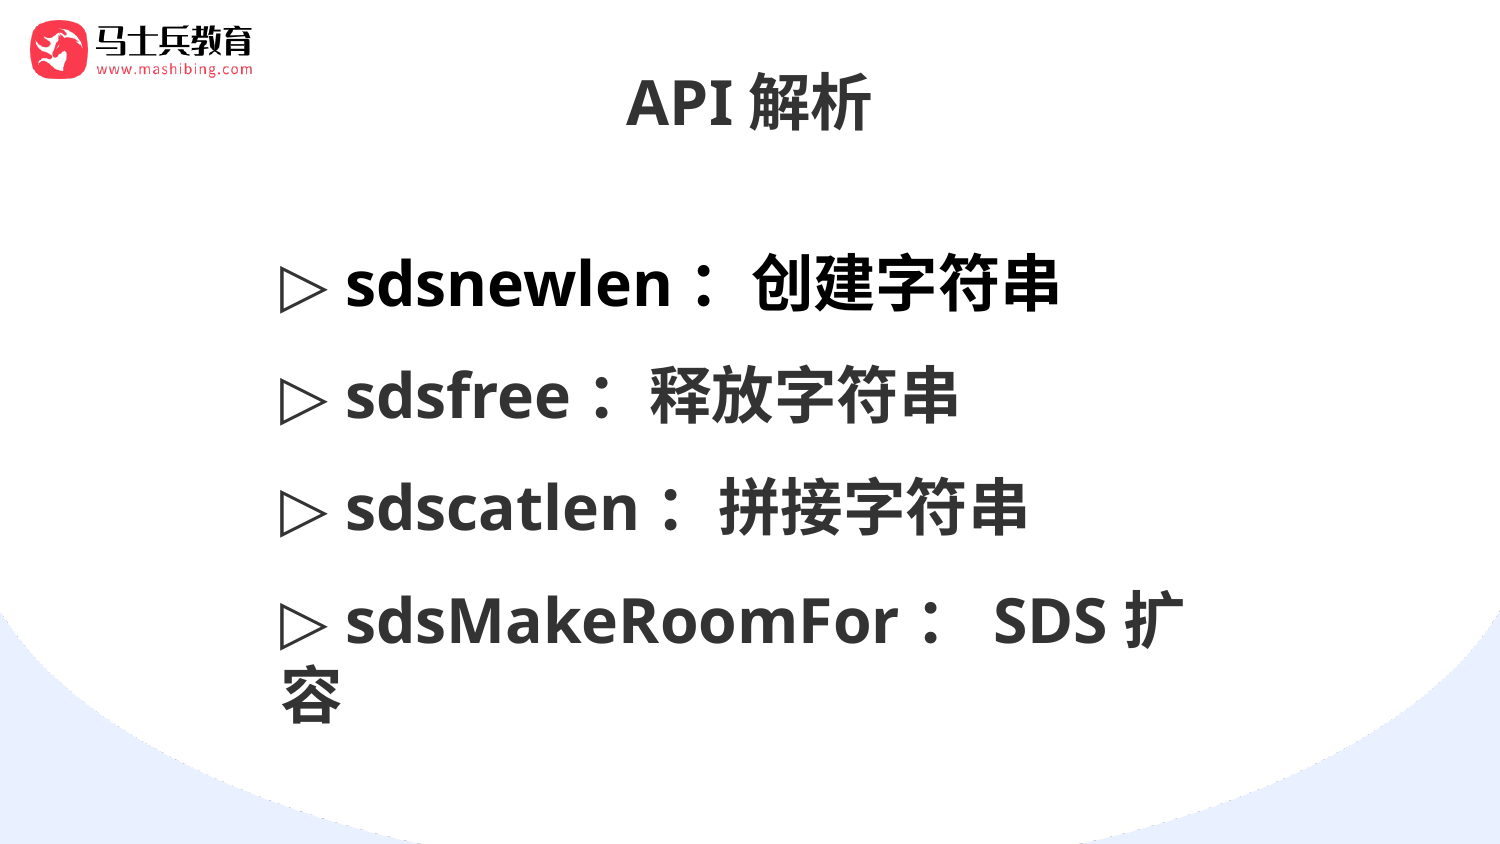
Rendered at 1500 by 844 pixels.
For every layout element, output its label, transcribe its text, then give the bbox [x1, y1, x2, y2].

text_box ▷ sdsnewlen：创建字符串 ▷ sdsfree：释放字符串 ▷ sdscatlen：拼接字符串 ▷ sdsMakeRoomFor：SDS扩容 [265, 134, 1235, 610]
text_box API解析 [285, 40, 1215, 134]
picture [0, 610, 1500, 844]
picture [30, 20, 252, 79]
